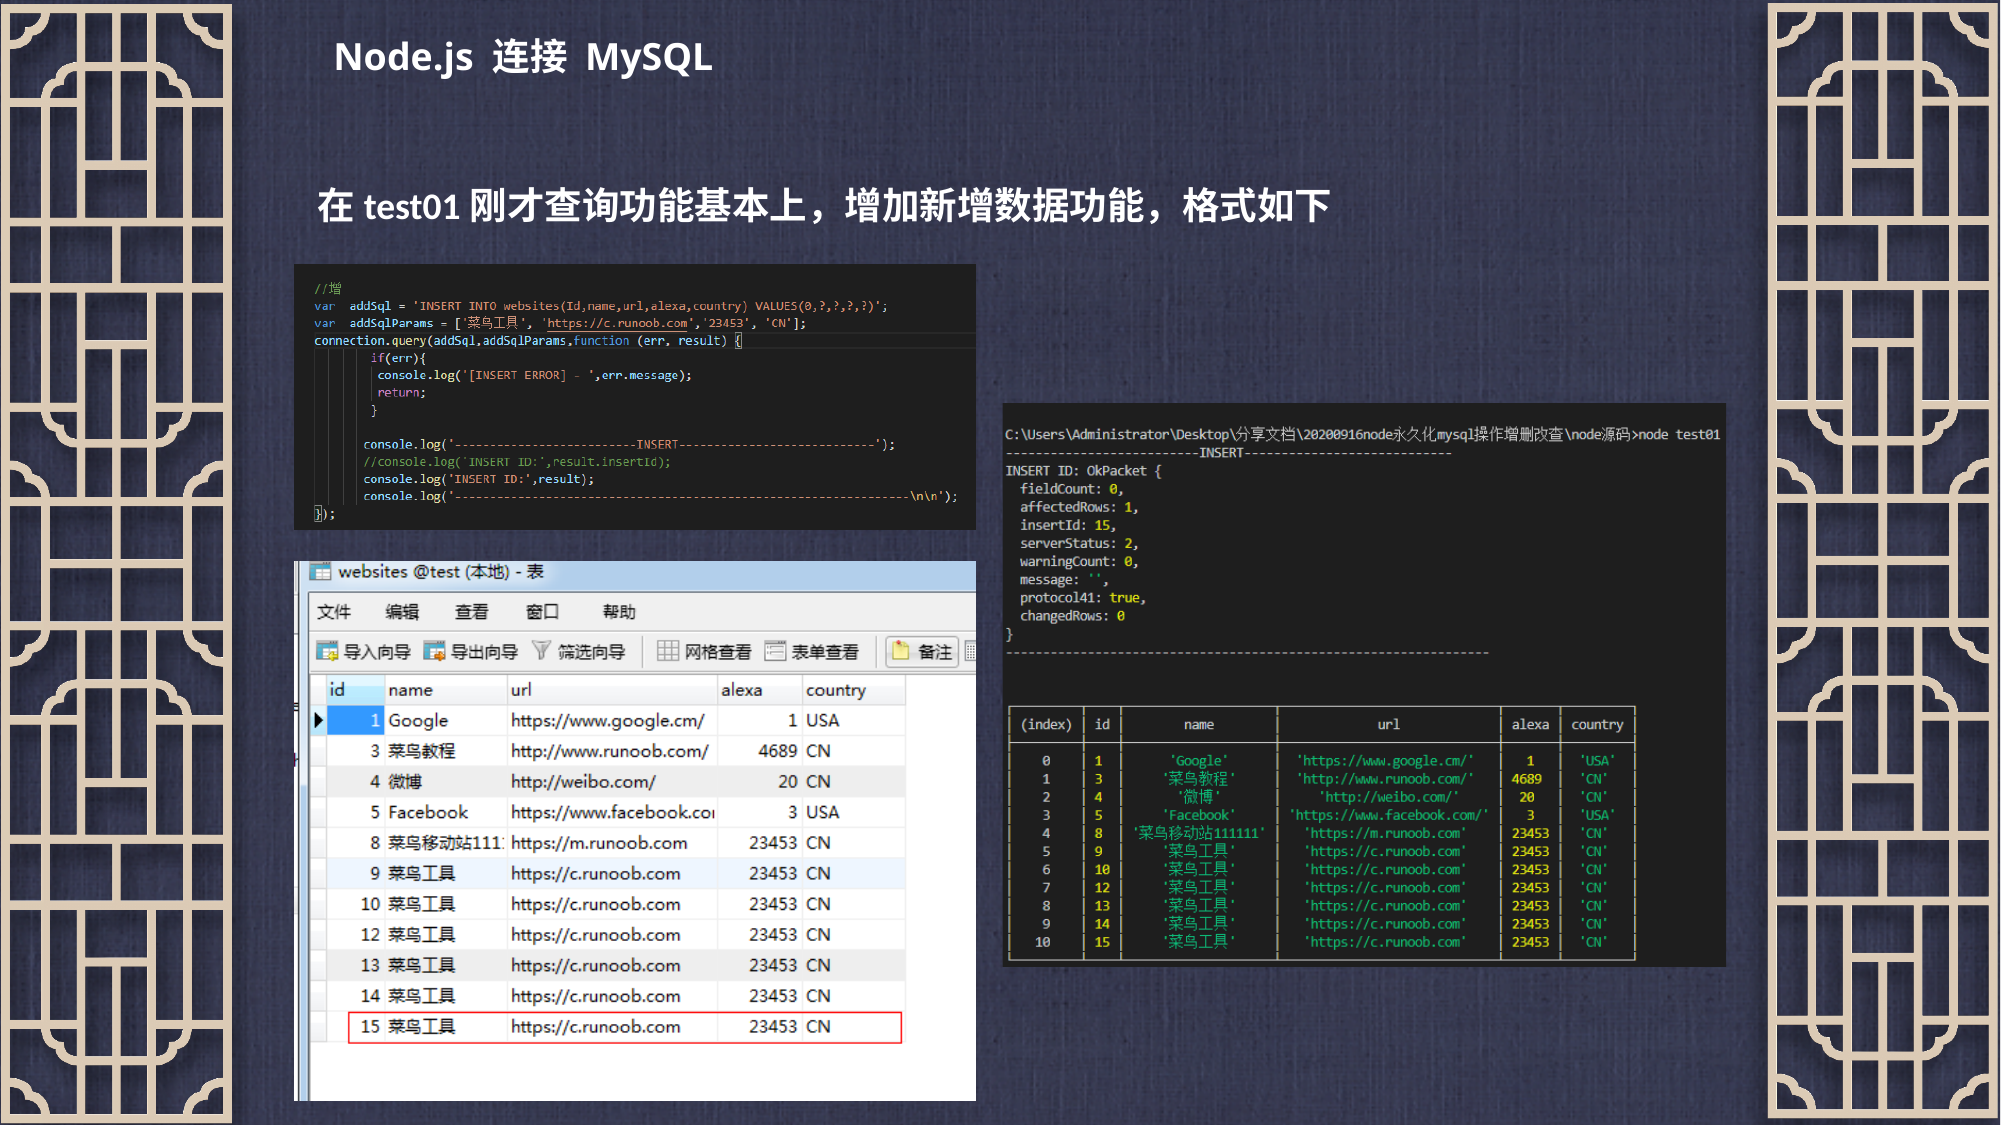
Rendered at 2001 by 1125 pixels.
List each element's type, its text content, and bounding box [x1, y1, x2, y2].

text_box 在test01刚才查询功能基本上，增加新增数据功能，格式如下 [302, 174, 1347, 235]
text_box Node.js 连接 MySQL [318, 25, 731, 86]
picture [0, 0, 2001, 1125]
